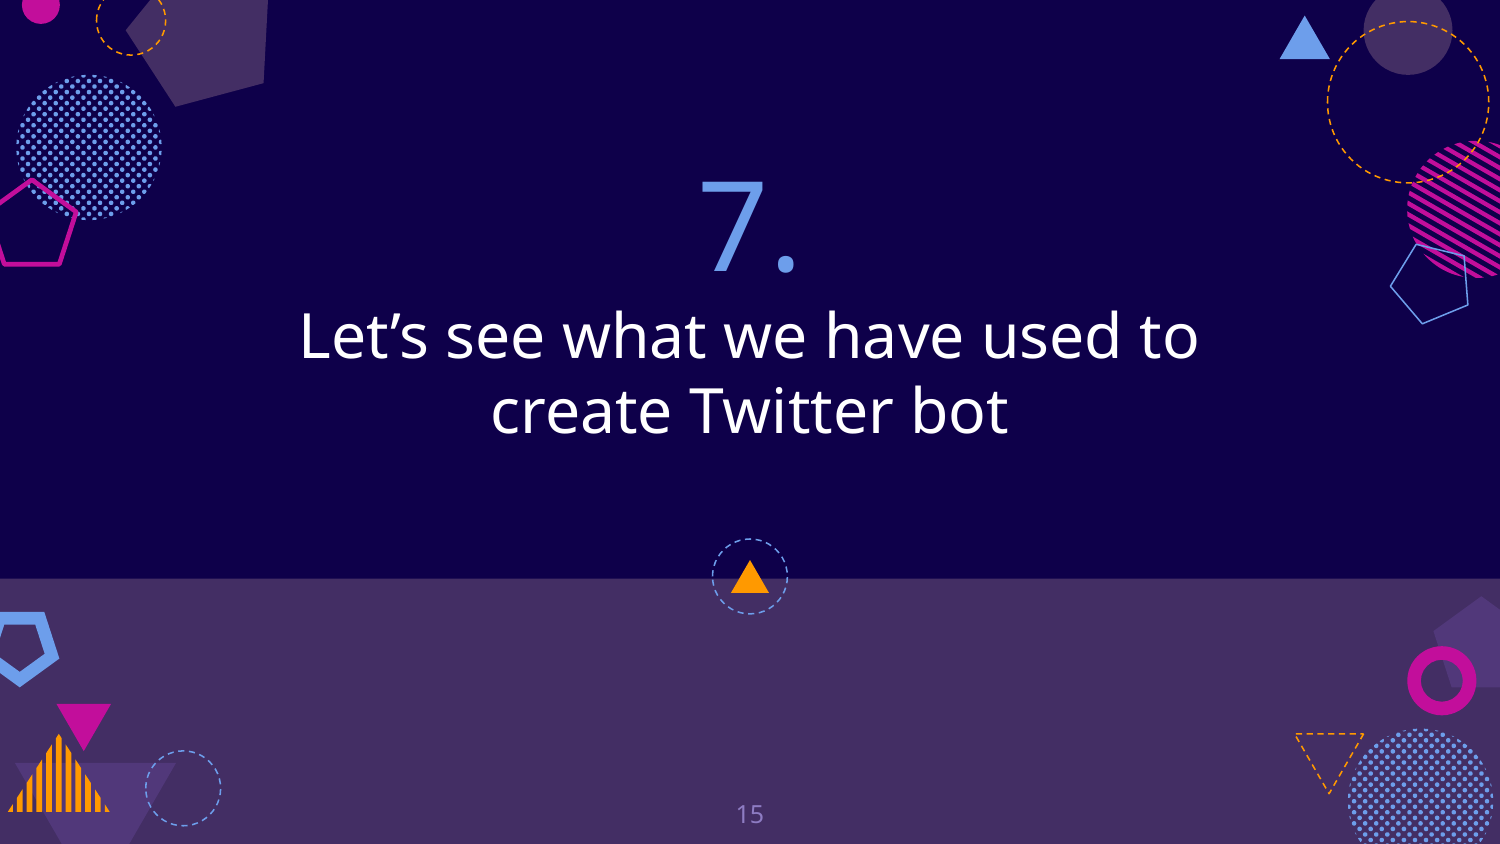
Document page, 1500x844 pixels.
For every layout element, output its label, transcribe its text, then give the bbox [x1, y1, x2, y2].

title 7. Let’s see what we have used to create Twitter bot [222, 270, 1278, 462]
slide_number 15 [705, 783, 795, 844]
